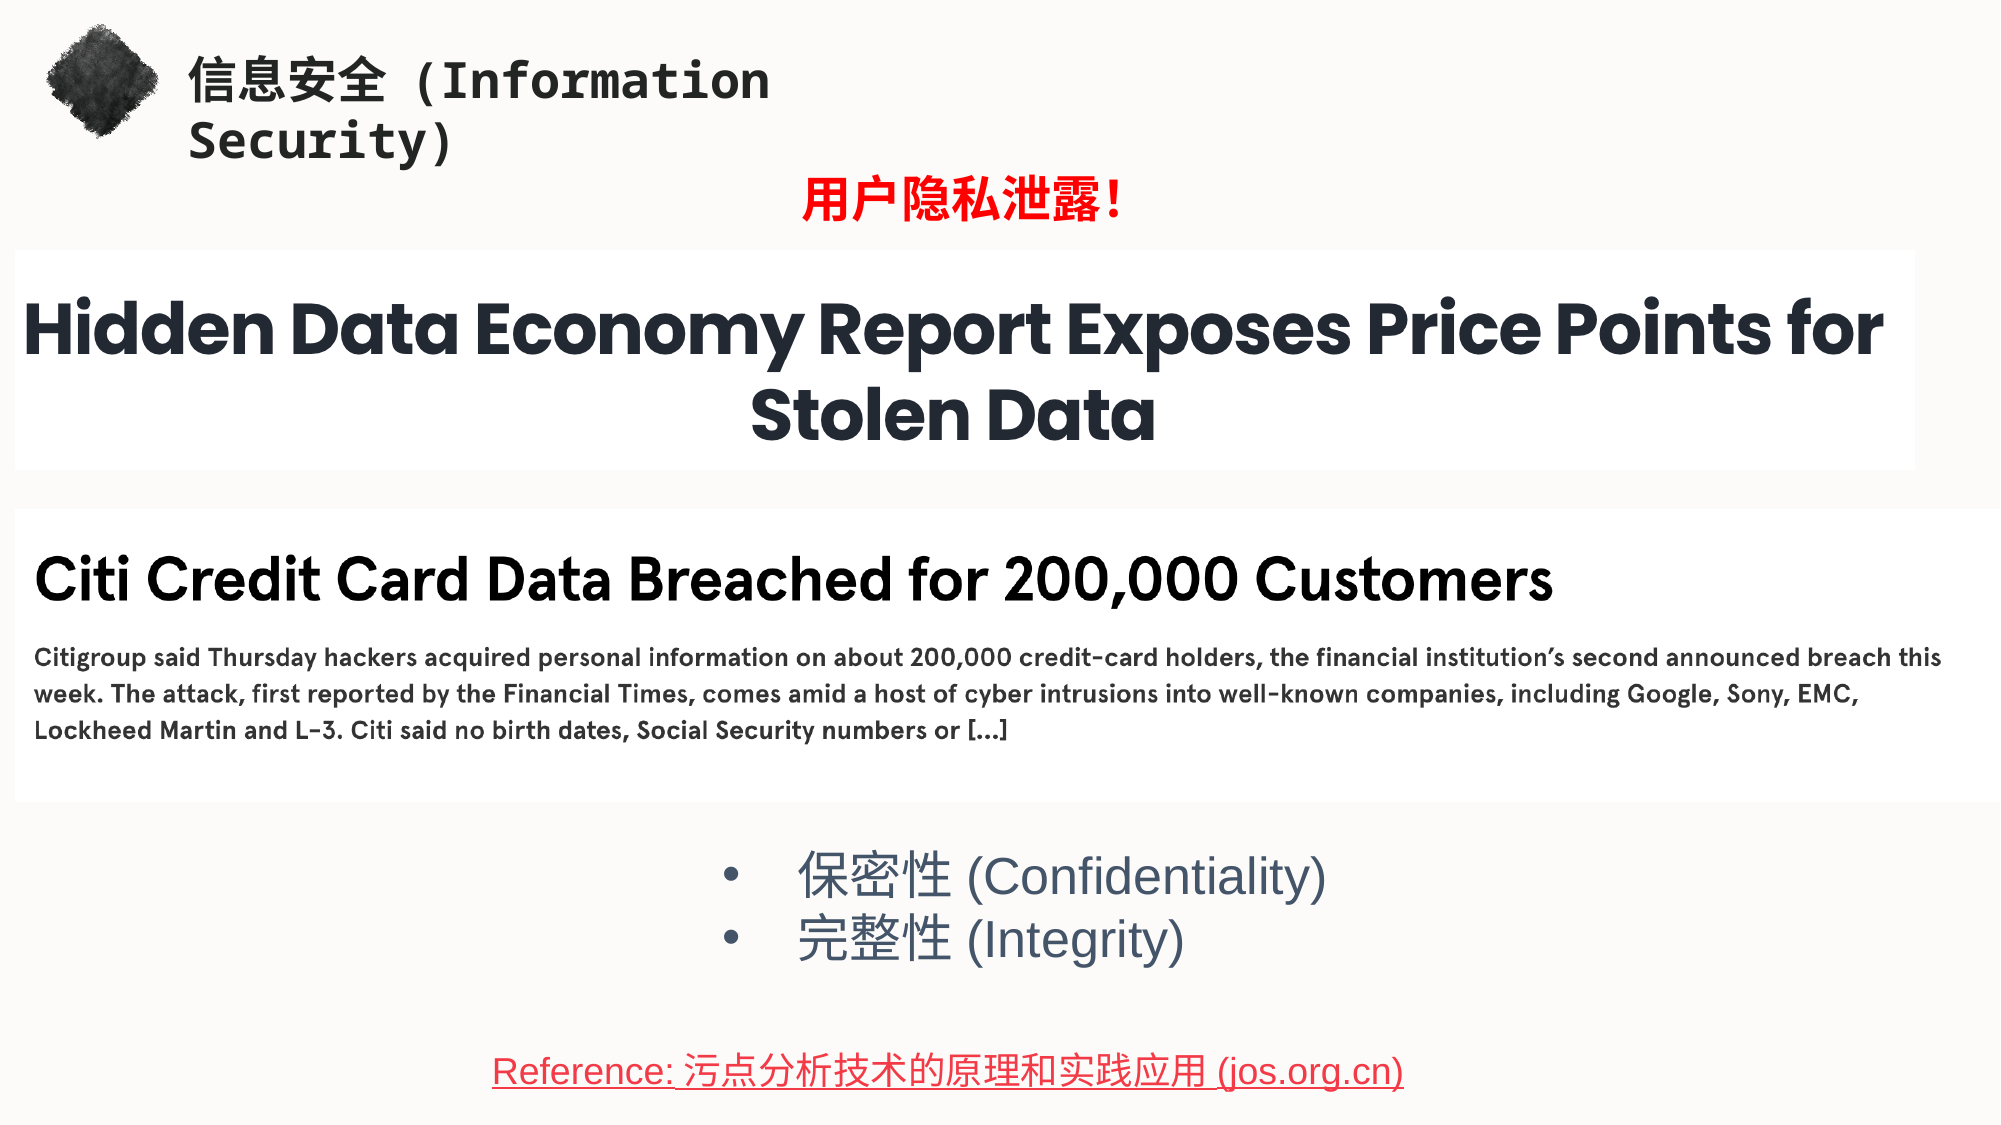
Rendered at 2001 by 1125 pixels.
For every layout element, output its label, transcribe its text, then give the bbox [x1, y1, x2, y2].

picture [42, 22, 163, 139]
text_box 保密性(Confidentiality) 完整性(Integrity) [708, 835, 1811, 1038]
text_box Reference: 污点分析技术的原理和实践应用 (jos.org.cn) [477, 1039, 1478, 1109]
text_box 用户隐私泄露！ [787, 160, 1167, 235]
picture [15, 250, 1915, 470]
text_box 信息安全 (Information Security) [172, 41, 964, 177]
picture [15, 508, 2000, 802]
